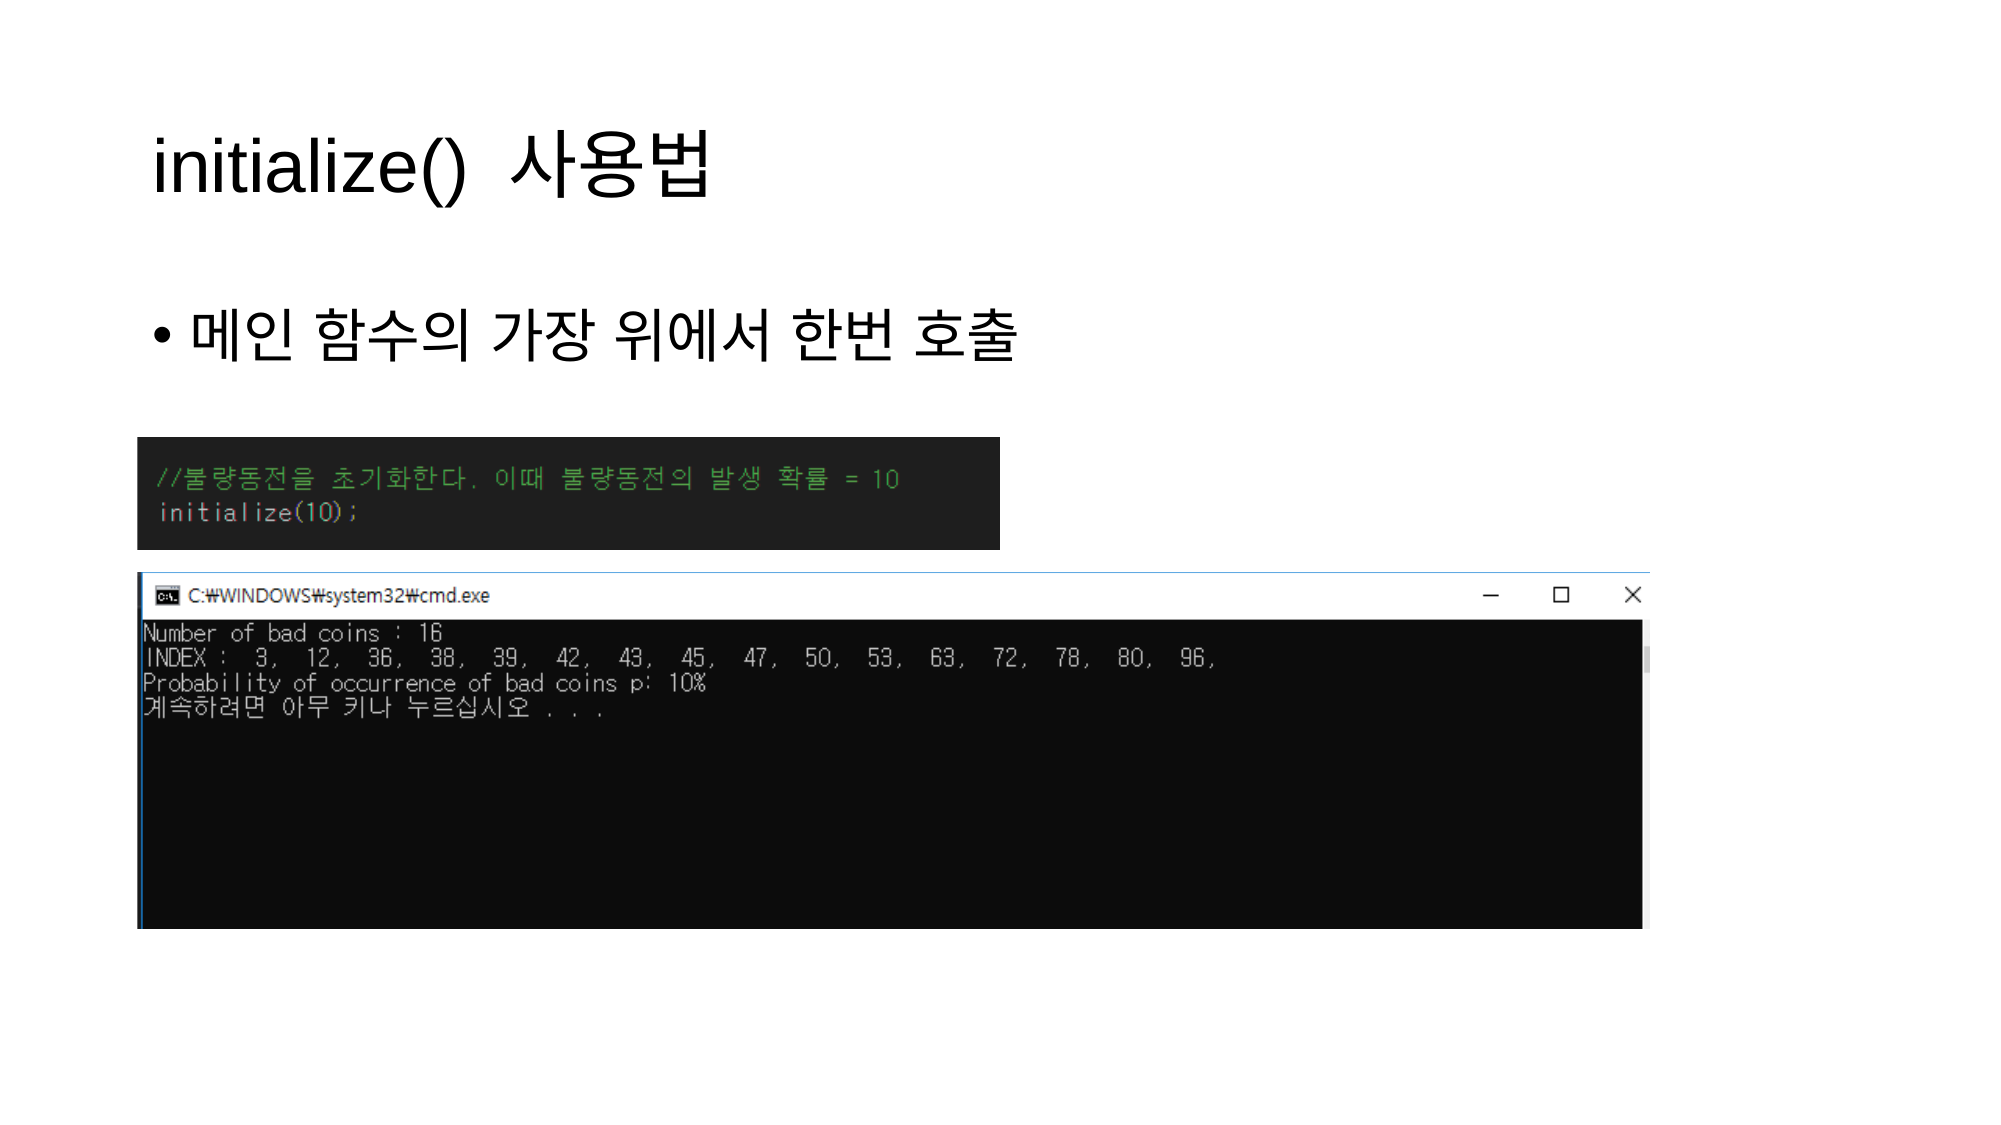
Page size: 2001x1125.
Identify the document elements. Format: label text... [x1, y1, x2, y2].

picture [137, 572, 1650, 929]
picture [137, 437, 1000, 550]
list 메인 함수의 가장 위에서 한번 호출 [137, 299, 1863, 1014]
title initialize() 사용법 [137, 59, 1863, 278]
